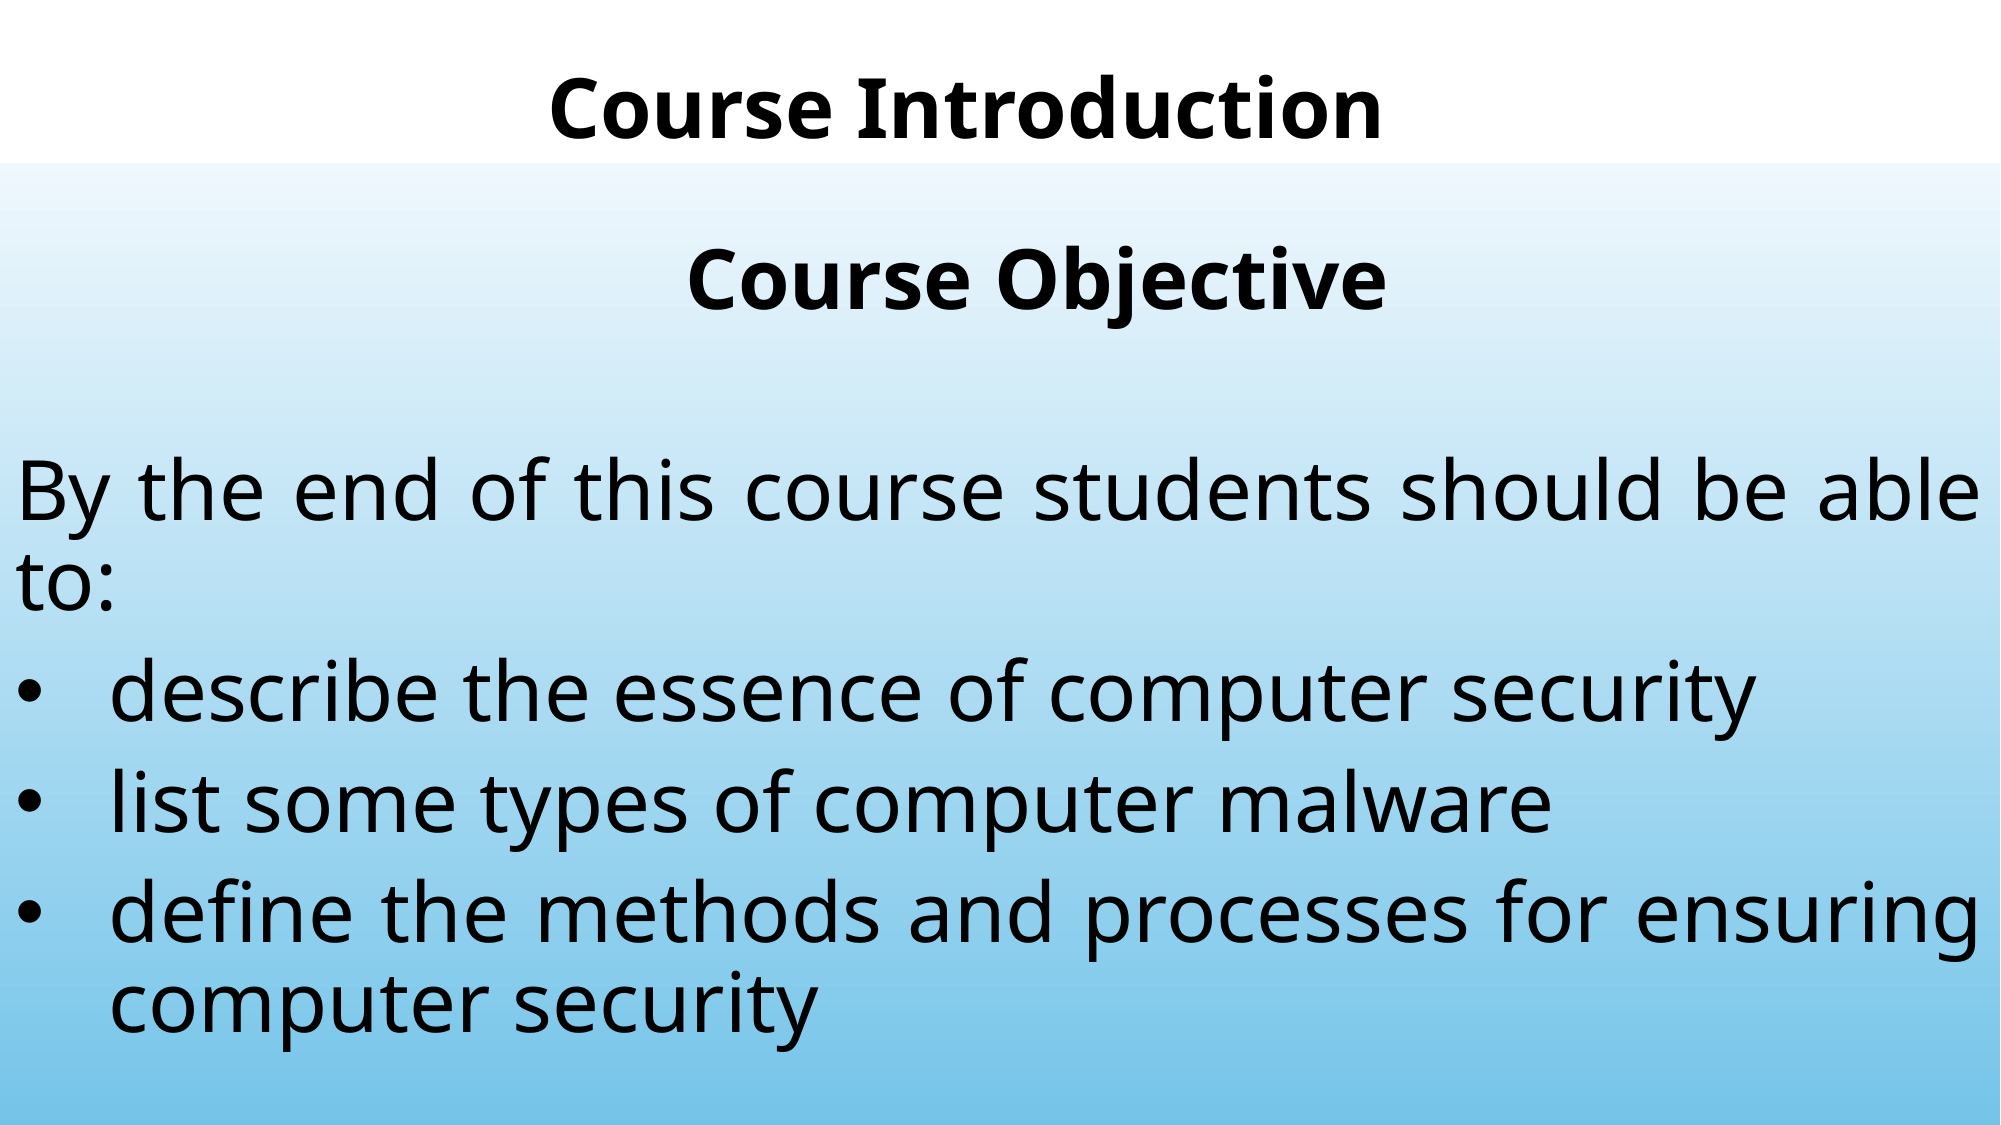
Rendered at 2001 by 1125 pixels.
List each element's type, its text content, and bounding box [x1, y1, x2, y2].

text_box Course Introduction [279, 47, 1654, 163]
subtitle Course Objective By the end of this course students should be able to: describe the essence of computer security list some types of computer malware define the methods and processes for ensuring computer security [0, 163, 2000, 1125]
